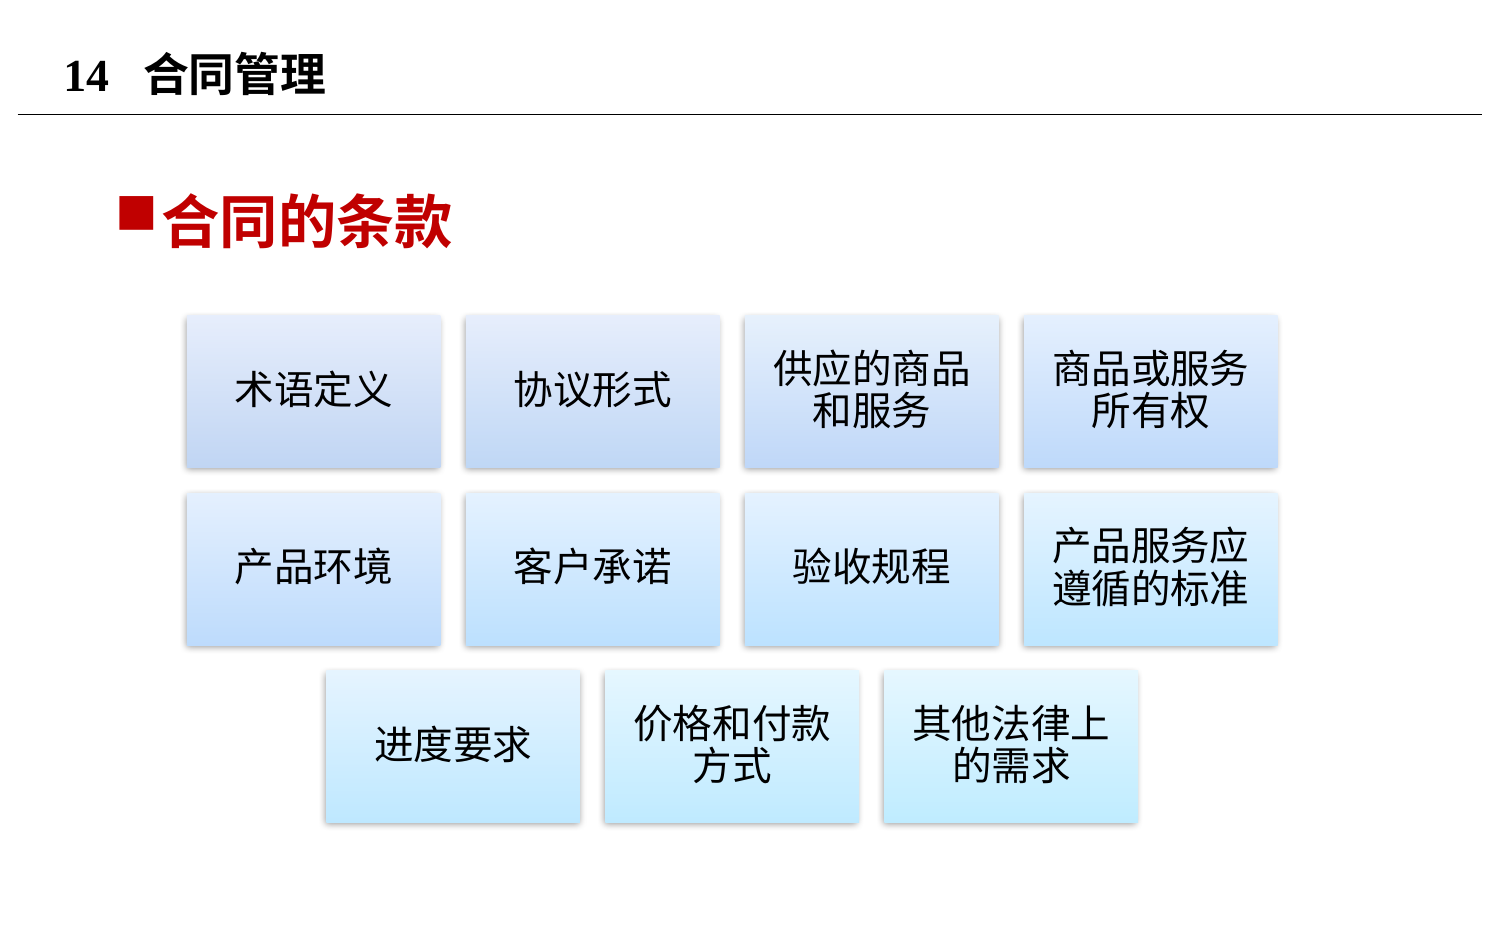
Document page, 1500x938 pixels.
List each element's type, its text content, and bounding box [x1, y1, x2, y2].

title 14 合同管理 [48, 19, 1005, 127]
text_box 合同的条款 [24, 142, 1441, 729]
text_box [123, 314, 1341, 824]
